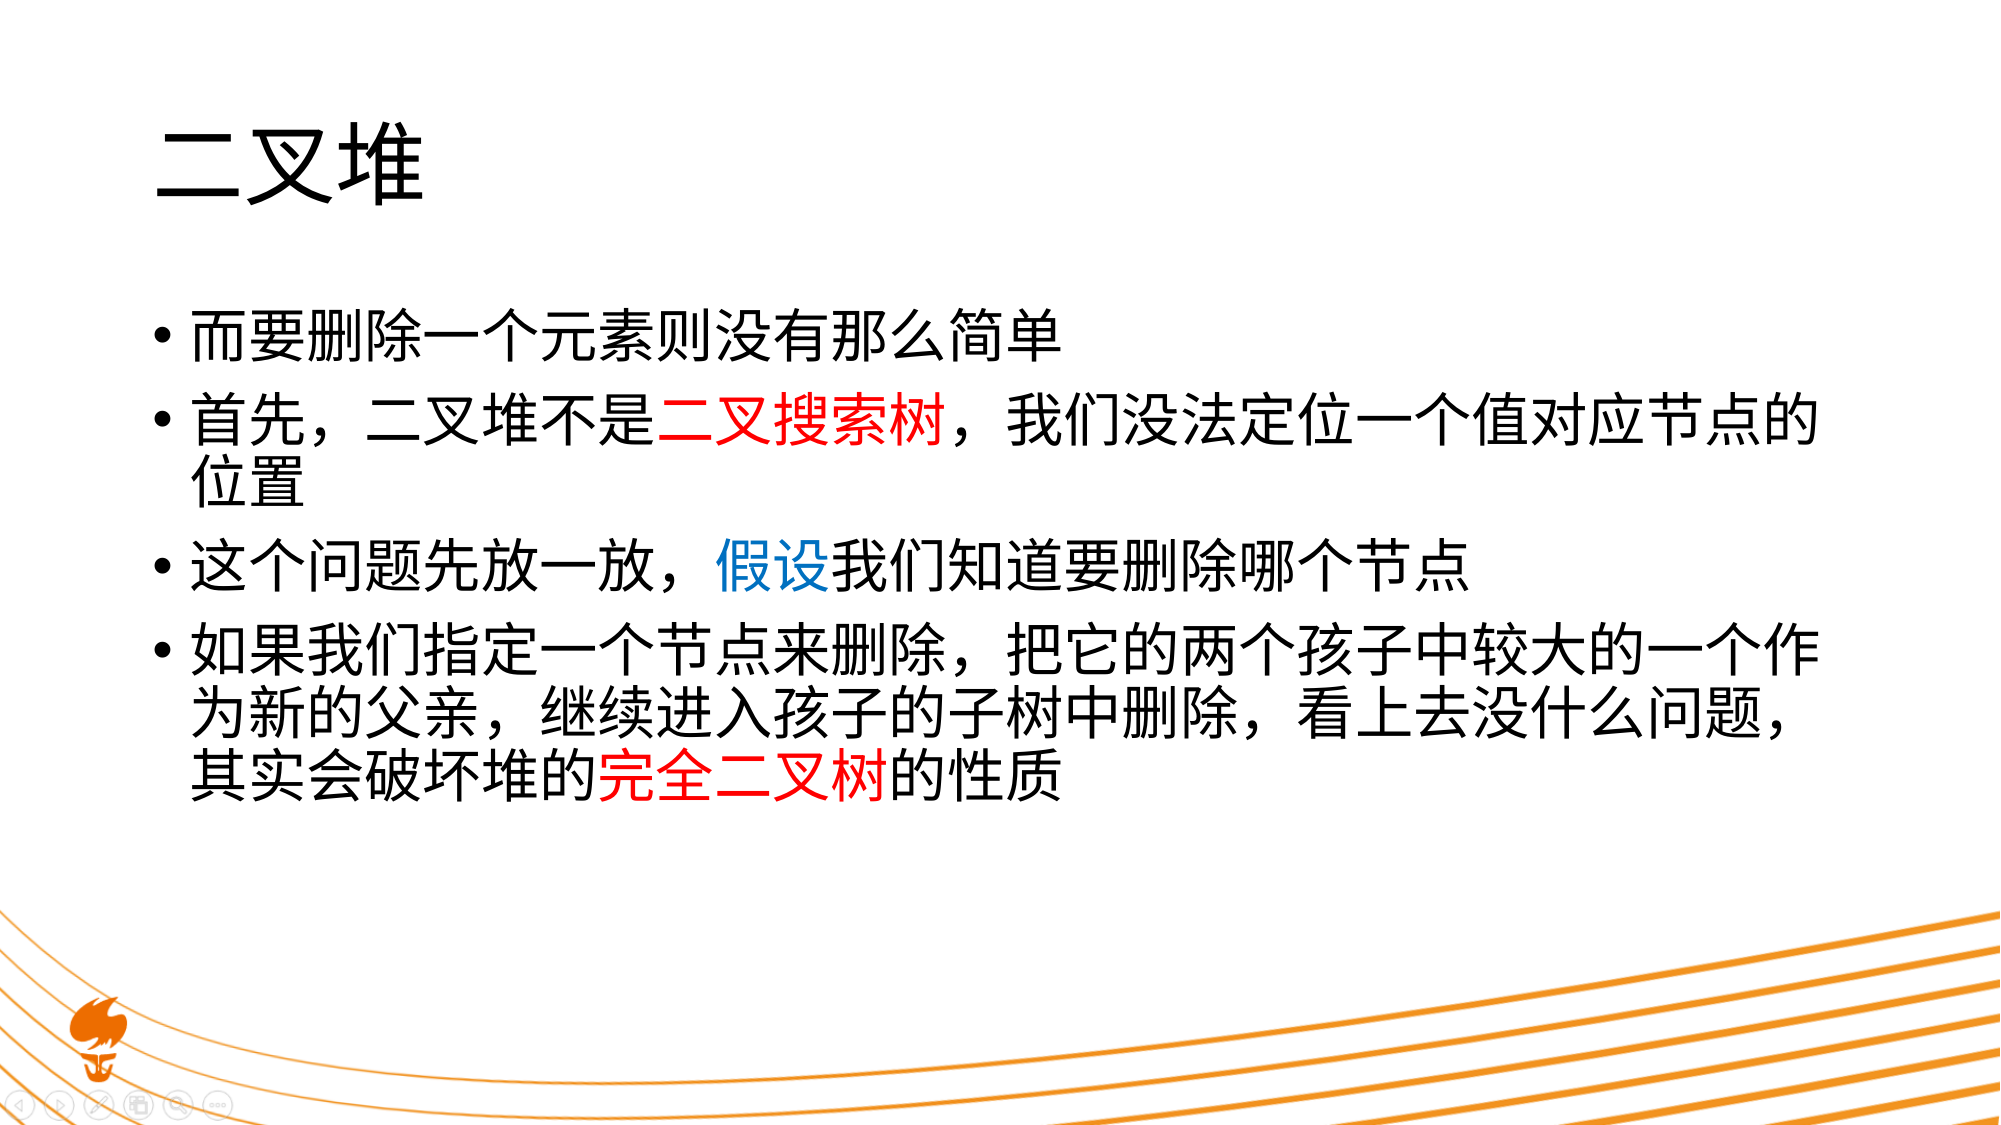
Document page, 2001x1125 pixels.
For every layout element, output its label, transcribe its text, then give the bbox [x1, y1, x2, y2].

list 而要删除一个元素则没有那么简单 首先，二叉堆不是二叉搜索树，我们没法定位一个值对应节点的位置 这个问题先放一放，假设我们知道要删除哪个节点 如果我们指定一个节点来删除，把它的两个孩子中较大的一个作为新的父亲，继续进入孩子的子树中删除，看上去没什么问题，其实会破坏堆的完全二叉树的性质 [137, 299, 1863, 1014]
picture [0, 0, 2000, 1125]
title 二叉堆 [137, 59, 1863, 278]
